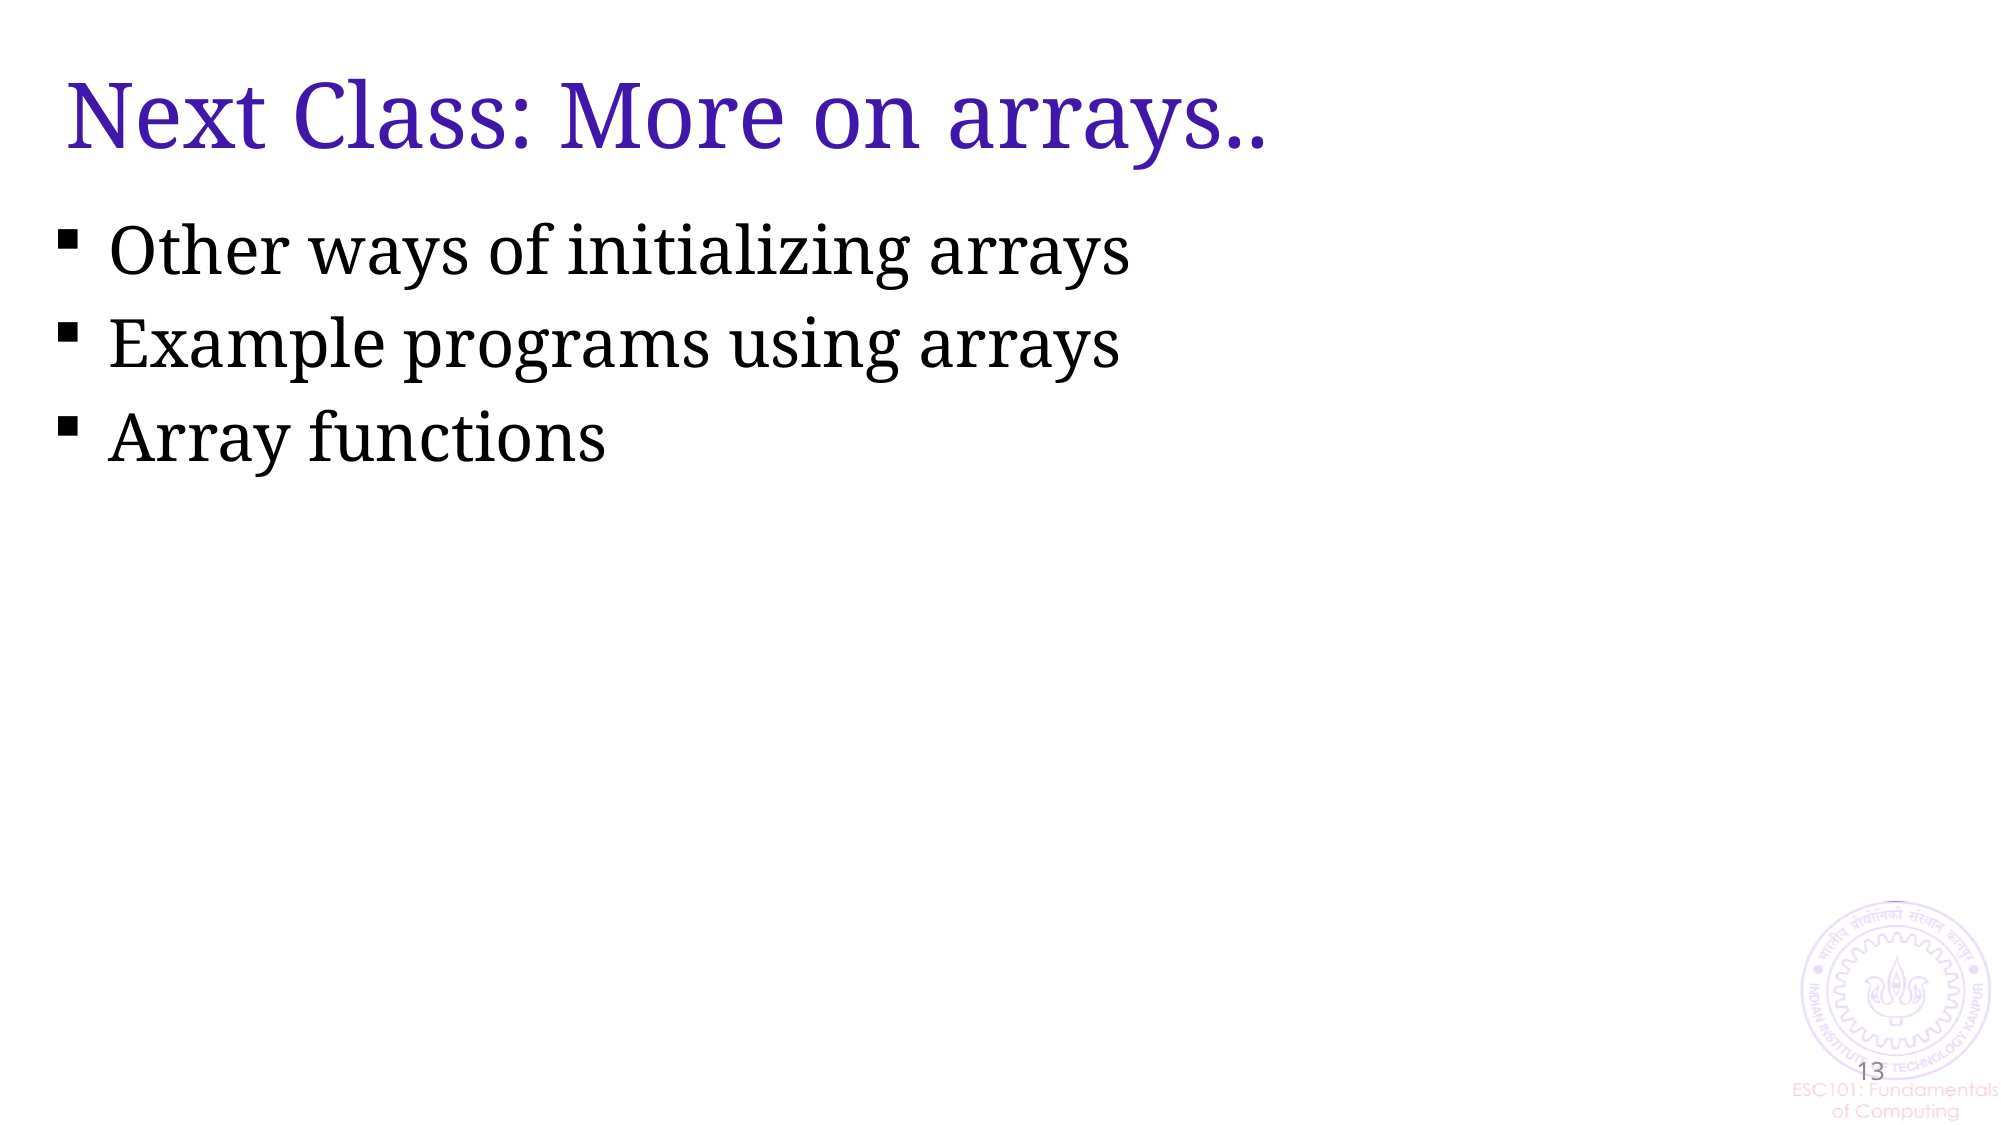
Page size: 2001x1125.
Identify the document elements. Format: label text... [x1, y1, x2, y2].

list Other ways of initializing arrays Example programs using arrays Array functions [37, 200, 1963, 1113]
title Next Class: More on arrays.. [50, 50, 1850, 175]
picture [1787, 892, 2000, 1125]
slide_number 13 [1433, 1042, 1900, 1103]
